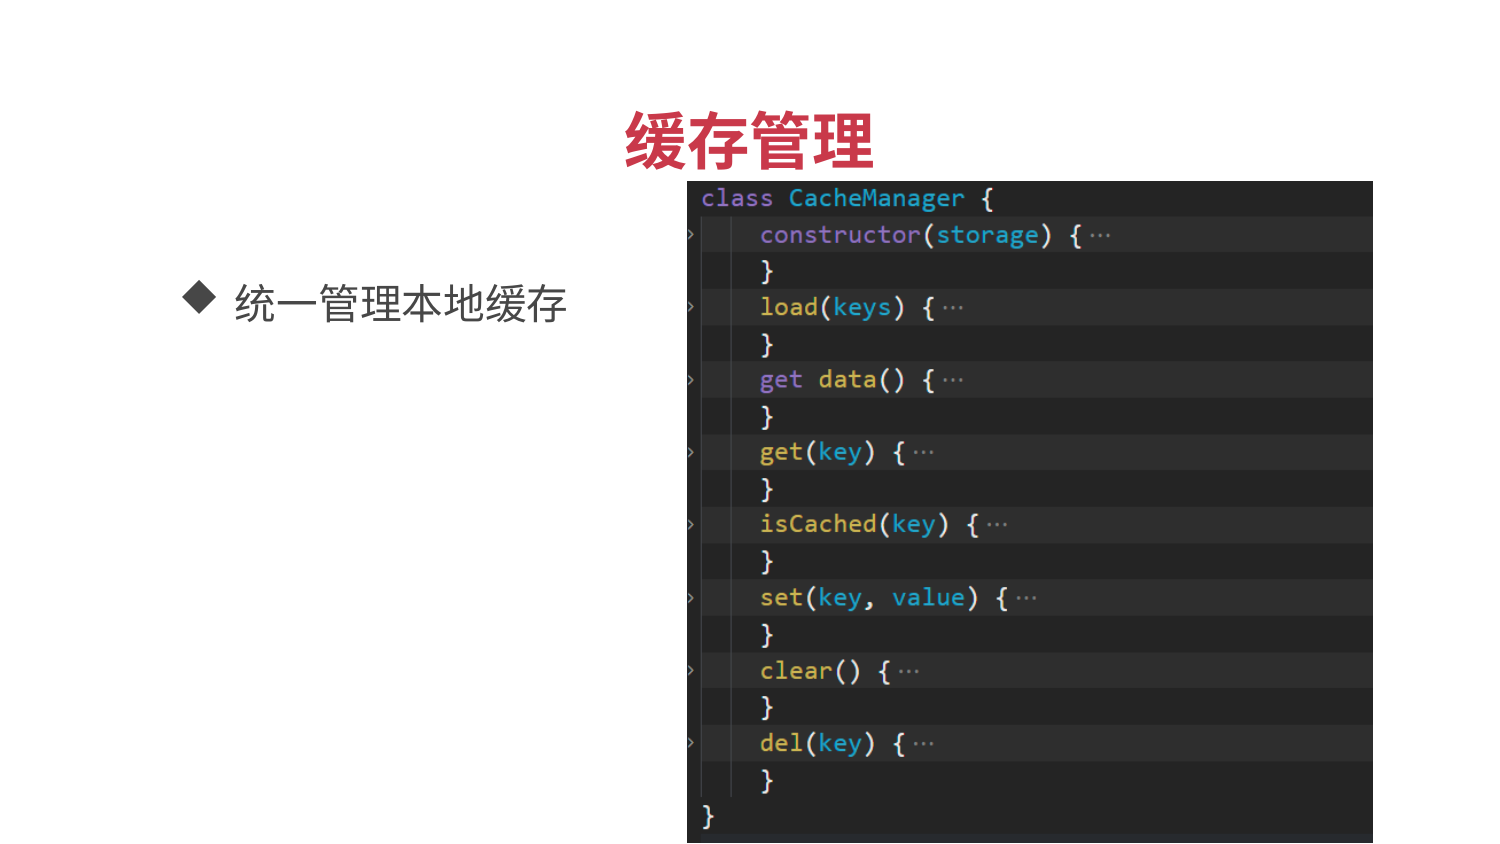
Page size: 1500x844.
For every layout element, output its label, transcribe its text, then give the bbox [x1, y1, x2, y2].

text_box 统一管理本地缓存 [88, 270, 687, 336]
text_box 缓存管理 [609, 94, 890, 185]
picture [687, 181, 1373, 843]
